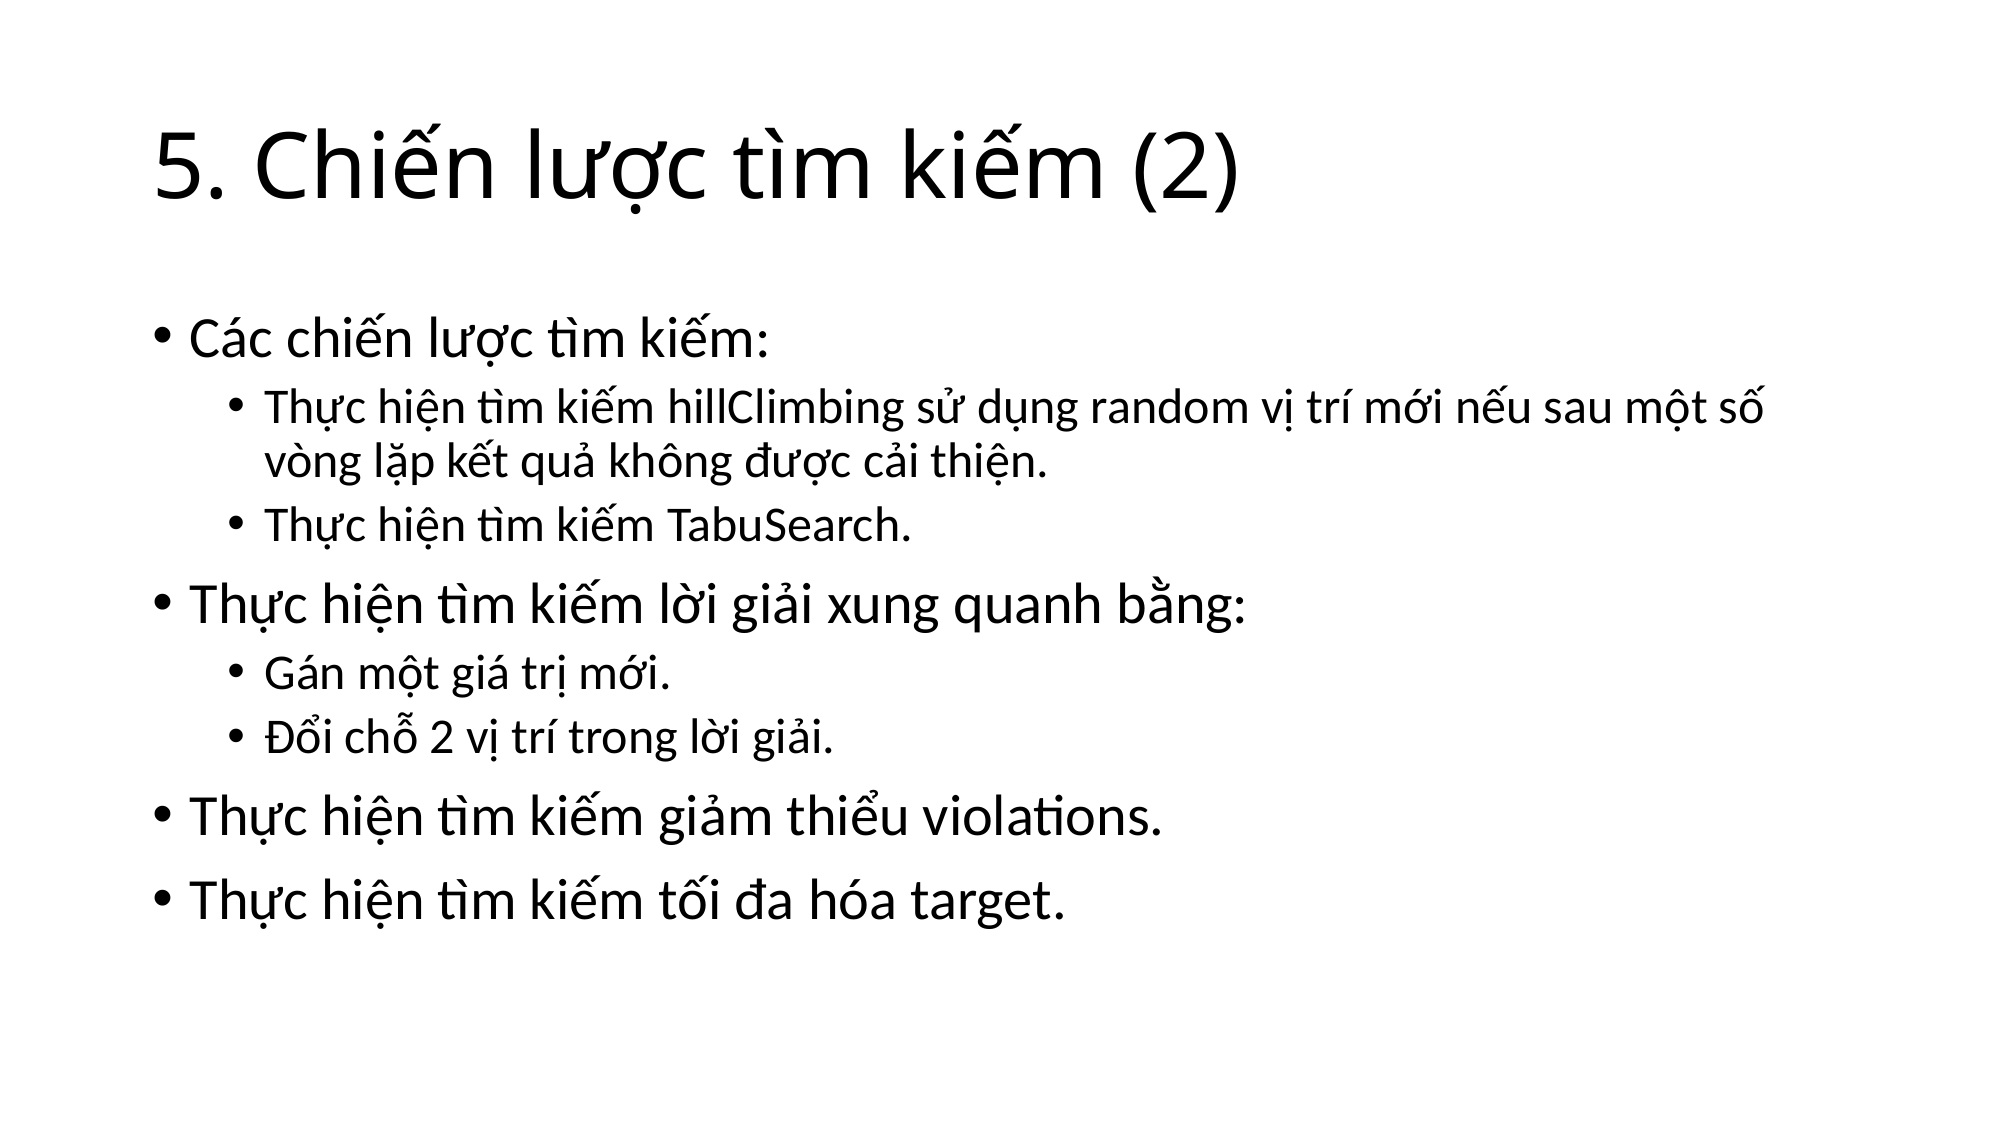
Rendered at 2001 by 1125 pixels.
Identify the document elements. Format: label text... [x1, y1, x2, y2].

text_box Các chiến lược tìm kiếm: Thực hiện tìm kiếm hillClimbing sử dụng random vị trí mới nếu sau một số vòng lặp kết quả không được cải thiện. Thực hiện tìm kiếm TabuSearch. Thực hiện tìm kiếm lời giải xung quanh bằng: Gán một giá trị mới. Đổi chỗ 2 vị trí trong lời giải. Thực hiện tìm kiếm giảm thiểu violations. Thực hiện tìm kiếm tối đa hóa target. [137, 299, 1863, 1013]
text_box 5. Chiến lược tìm kiếm (2) [137, 59, 1863, 277]
